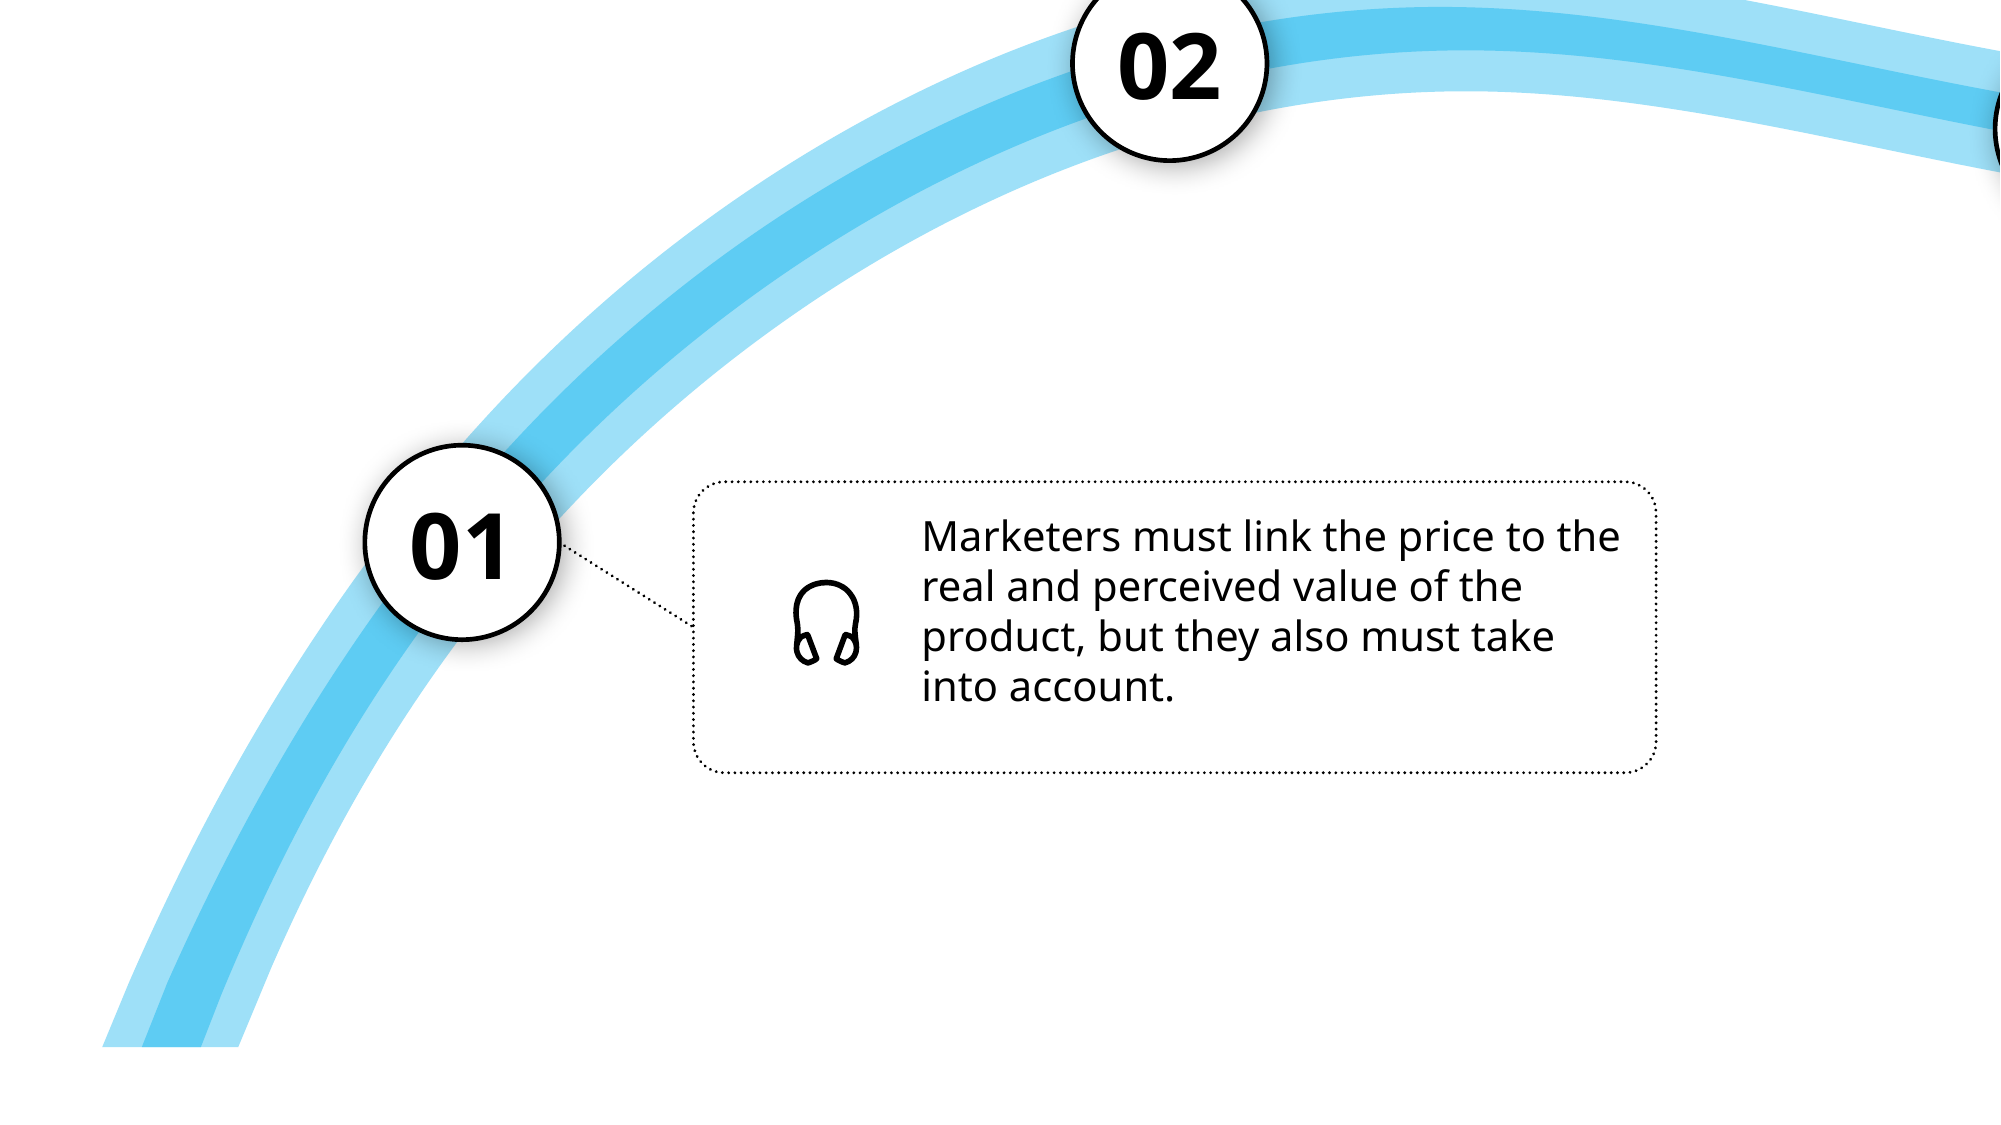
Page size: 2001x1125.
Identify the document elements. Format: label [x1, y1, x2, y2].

text_box [102, 0, 2000, 1048]
